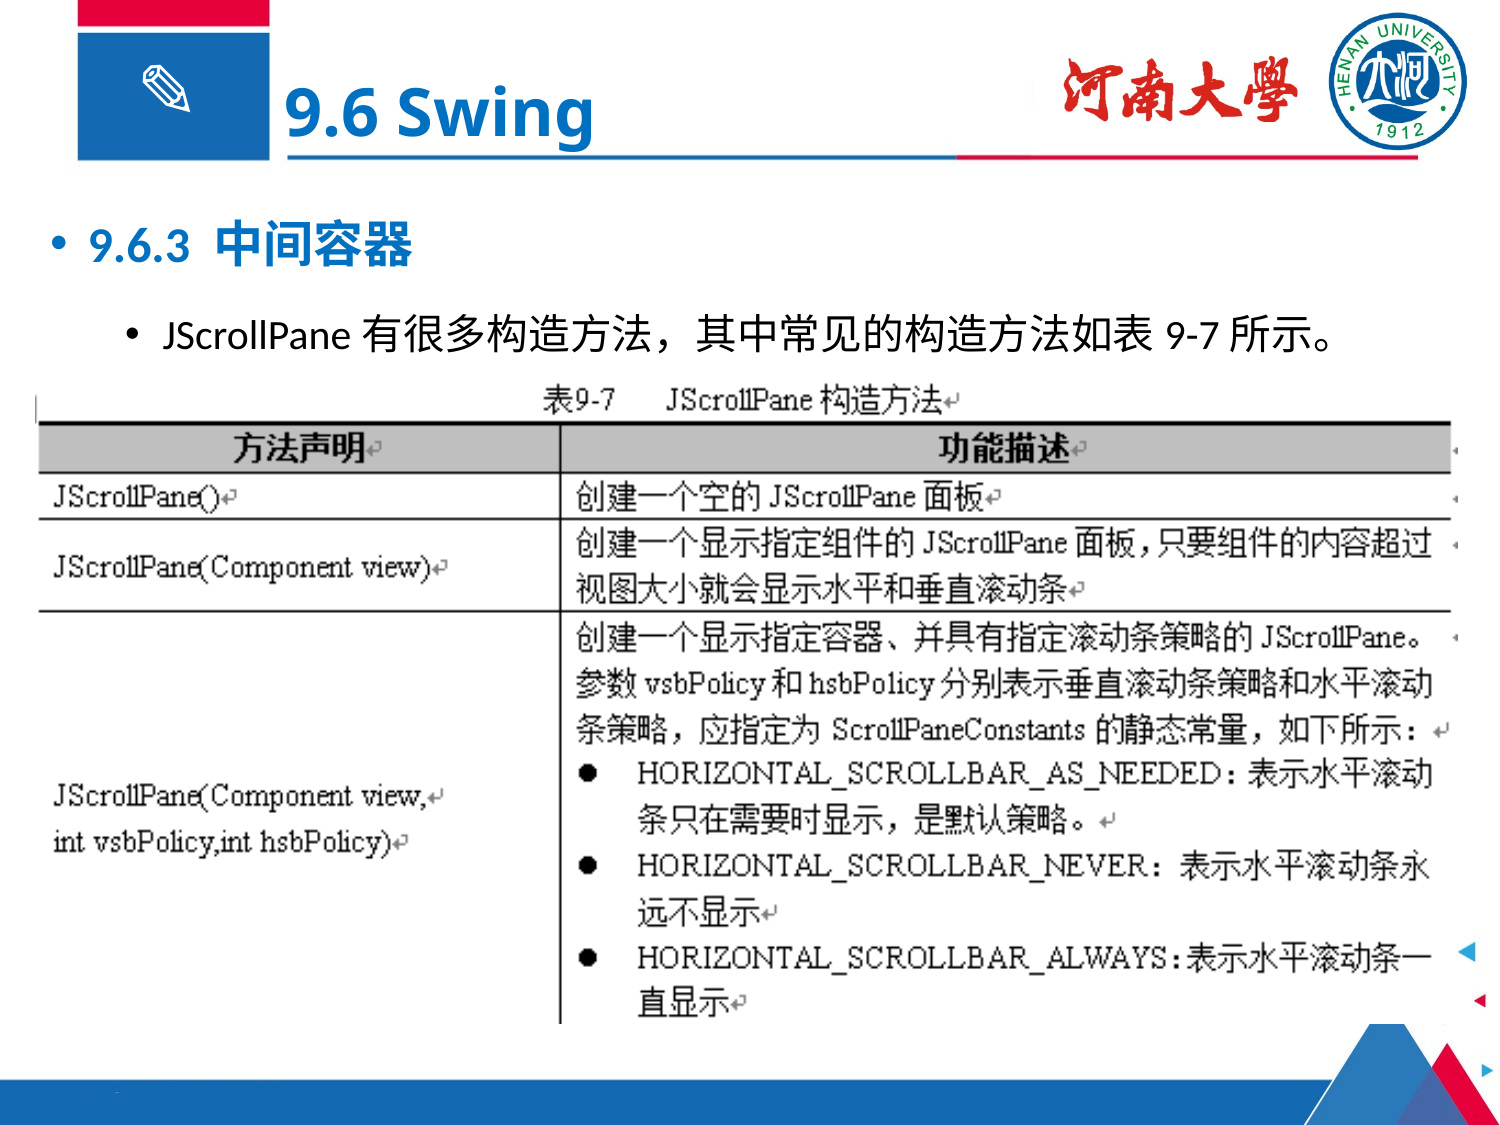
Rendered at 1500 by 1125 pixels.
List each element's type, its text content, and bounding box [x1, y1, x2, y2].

picture [0, 0, 1500, 1125]
text_box 9.6 Swing [269, 63, 1081, 156]
list 9.6.3 中间容器 JScrollPane有很多构造方法，其中常见的构造方法如表9-7所示。 [35, 174, 1458, 369]
